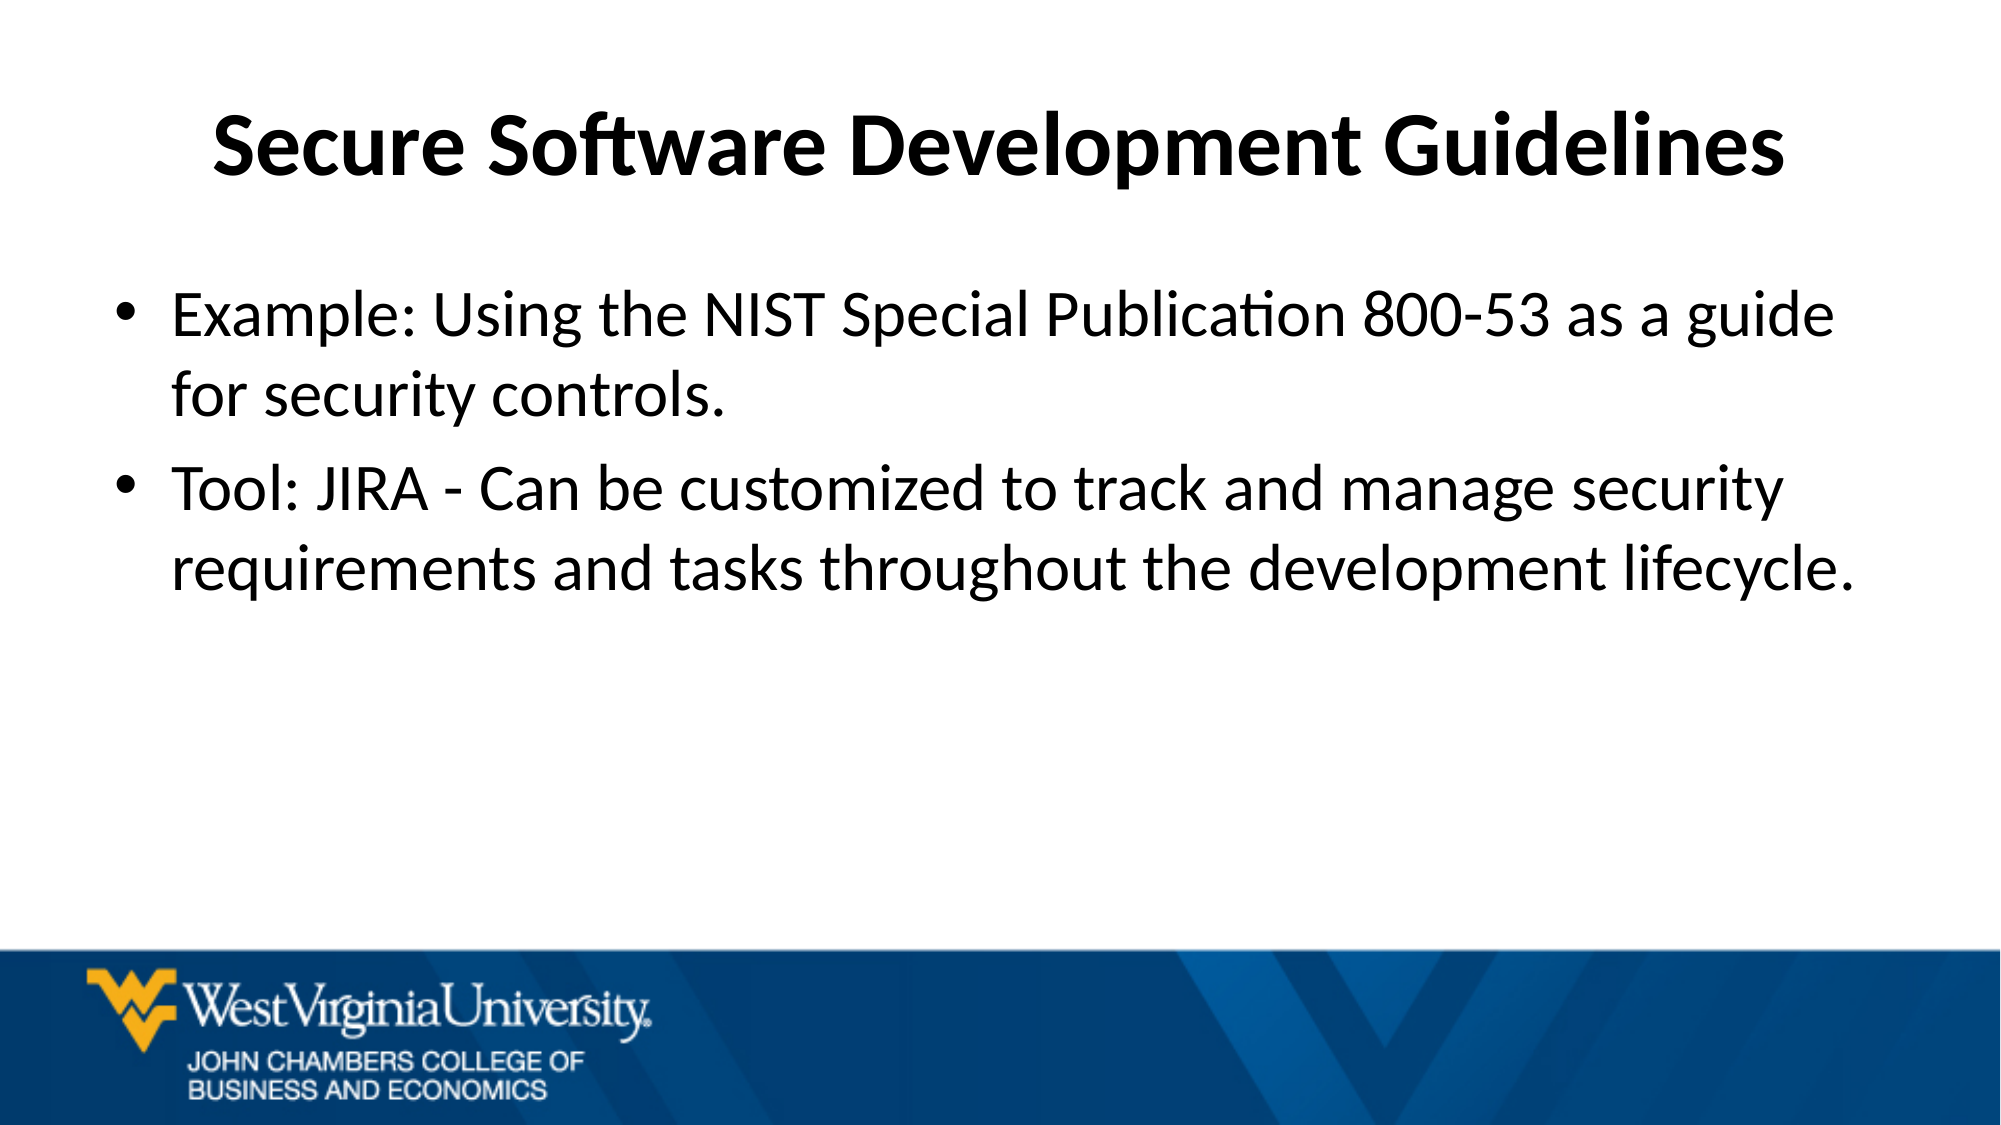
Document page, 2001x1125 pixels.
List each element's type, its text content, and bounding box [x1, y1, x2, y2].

title Secure Software Development Guidelines [99, 45, 1900, 233]
picture [0, 0, 2001, 1125]
list Example: Using the NIST Special Publication 800-53 as a guide for security controls. Tool: JIRA - Can be customized to track and manage security requirements and tasks throughout the development lifecycle. [99, 262, 1900, 1005]
